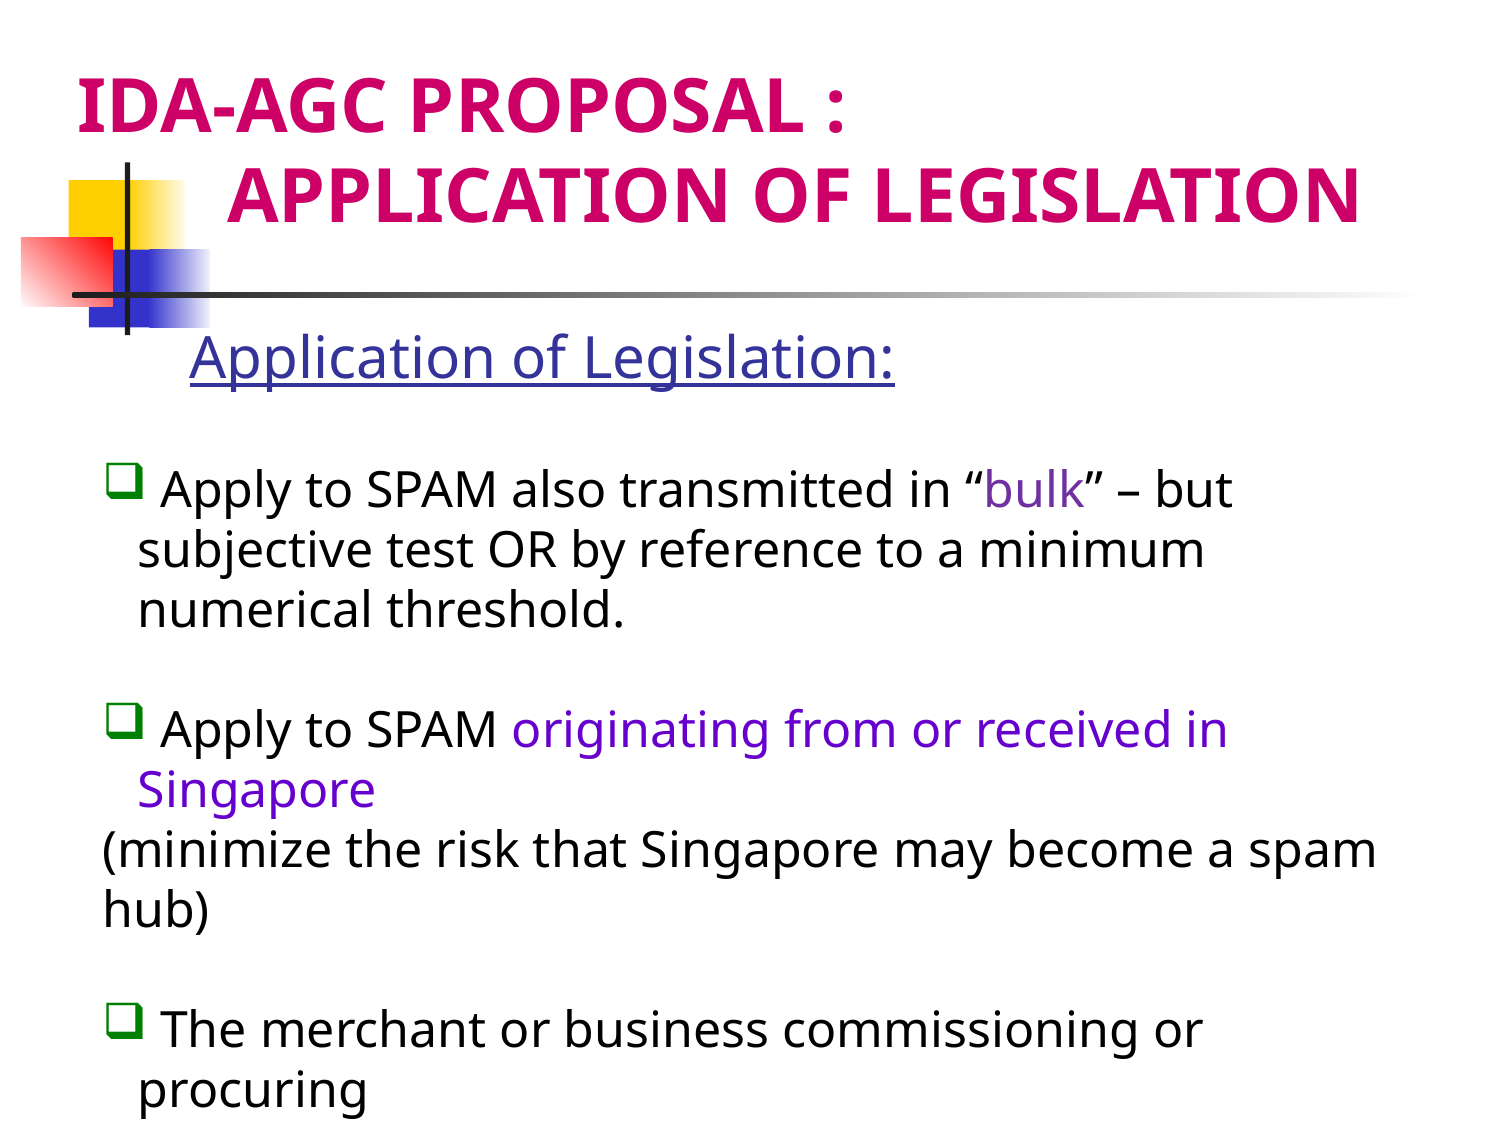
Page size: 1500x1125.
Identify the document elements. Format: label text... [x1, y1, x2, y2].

text_box Application of Legislation: [174, 312, 1113, 398]
text_box IDA-AGC PROPOSAL : APPLICATION OF LEGISLATION [62, 49, 1463, 245]
text_box Apply to SPAM also transmitted in “bulk” – but subjective test OR by reference to a minimum numerical threshold. Apply to SPAM originating from or received in Singapore (minimize the risk that Singapore may become a spam hub) The merchant or business commissioning or procuring spam should also be made liable for unlawful SPAM [87, 449, 1463, 1125]
